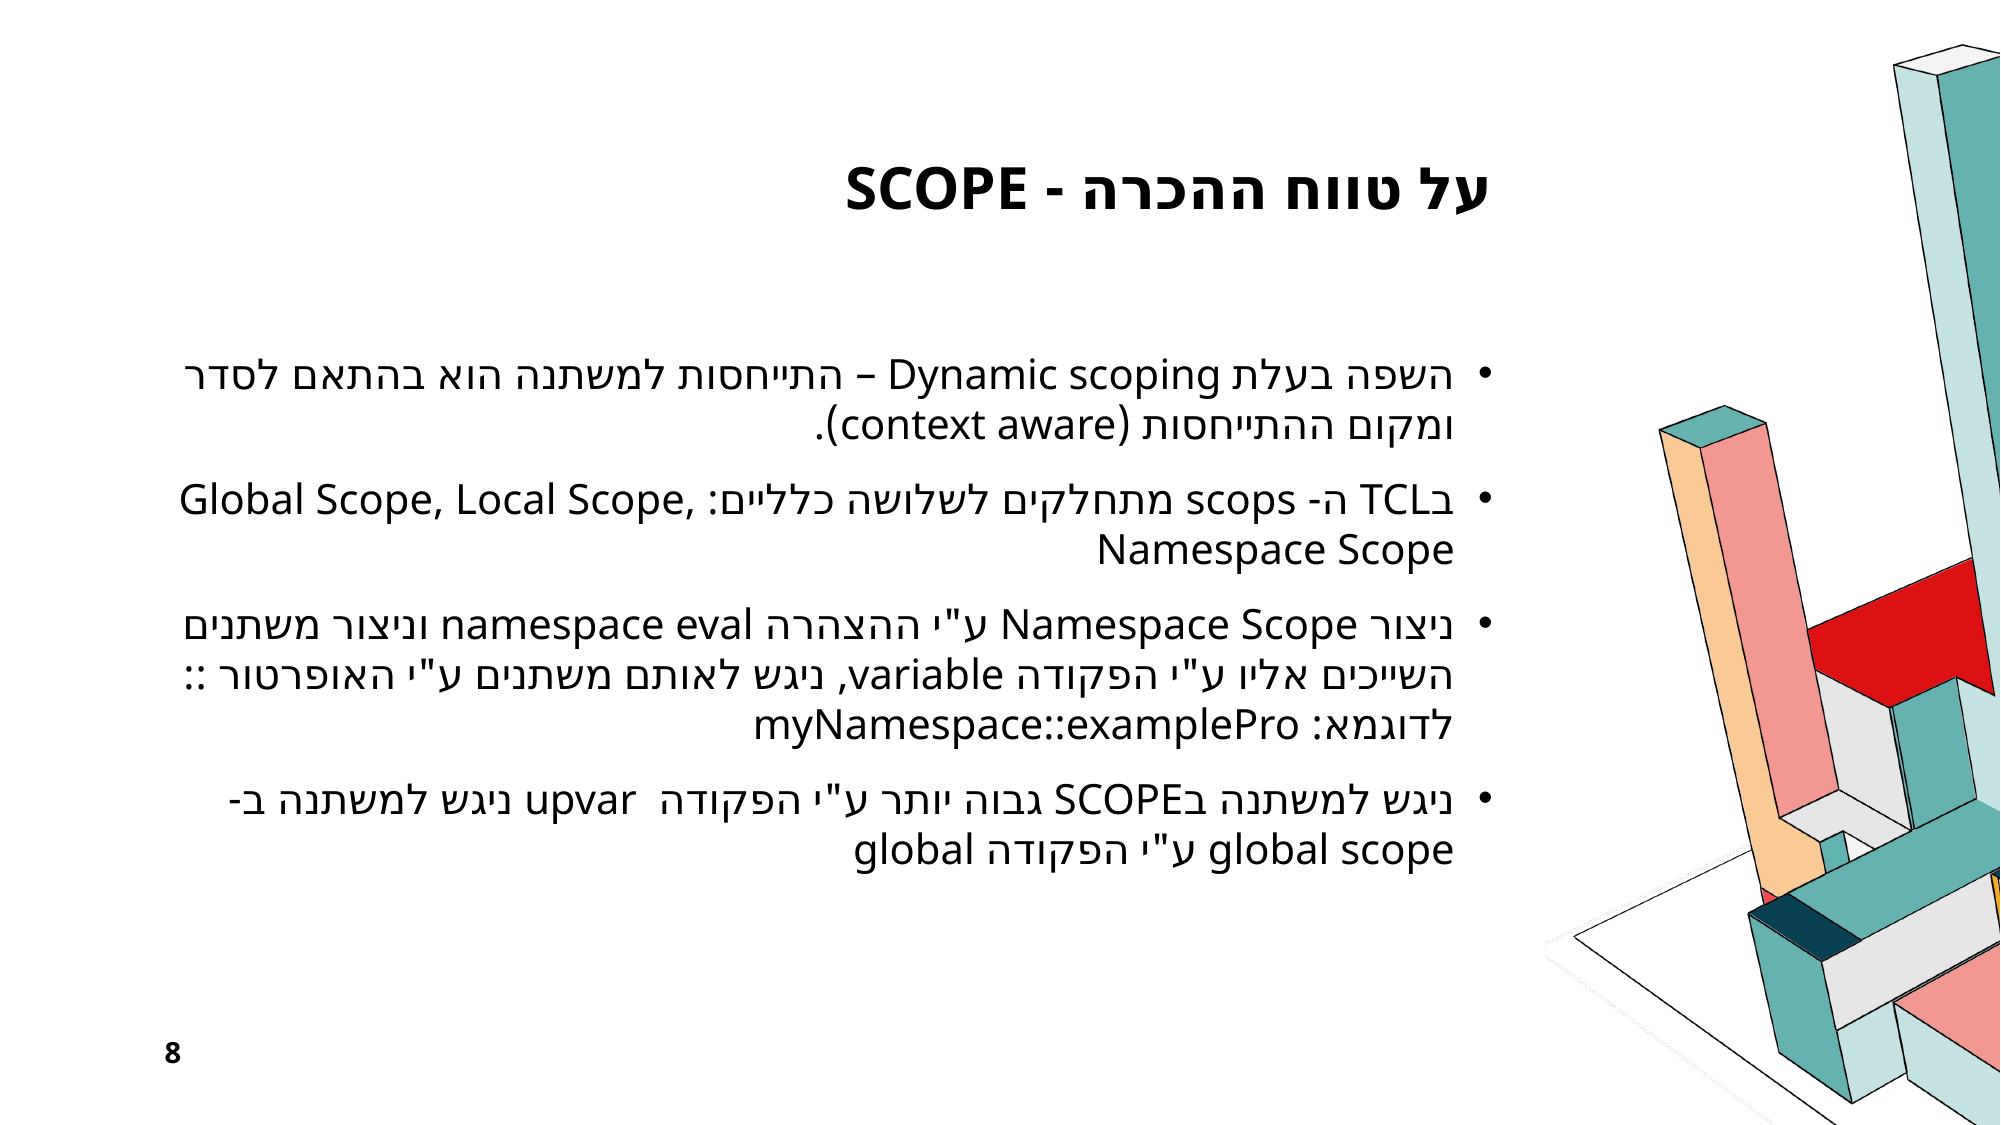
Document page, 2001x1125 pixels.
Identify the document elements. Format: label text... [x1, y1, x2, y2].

slide_number 8 [149, 1024, 588, 1085]
title על טווח ההכרה - Scope [146, 11, 1508, 230]
picture [1544, 43, 2000, 1125]
list השפה בעלת Dynamic scoping – התייחסות למשתנה הוא בהתאם לסדר ומקום ההתייחסות (context aware). בTCL ה- scops מתחלקים לשלושה כלליים: Global Scope, Local Scope, Namespace Scope ניצור Namespace Scope ע"י ההצהרה namespace eval וניצור משתנים השייכים אליו ע"י הפקודה variable, ניגש לאותם משתנים ע"י האופרטור :: לדוגמא: myNamespace::examplePro ניגש למשתנה בSCOPE גבוה יותר ע"י הפקודה upvar ניגש למשתנה ב- global scope ע"י הפקודה global [142, 339, 1508, 913]
